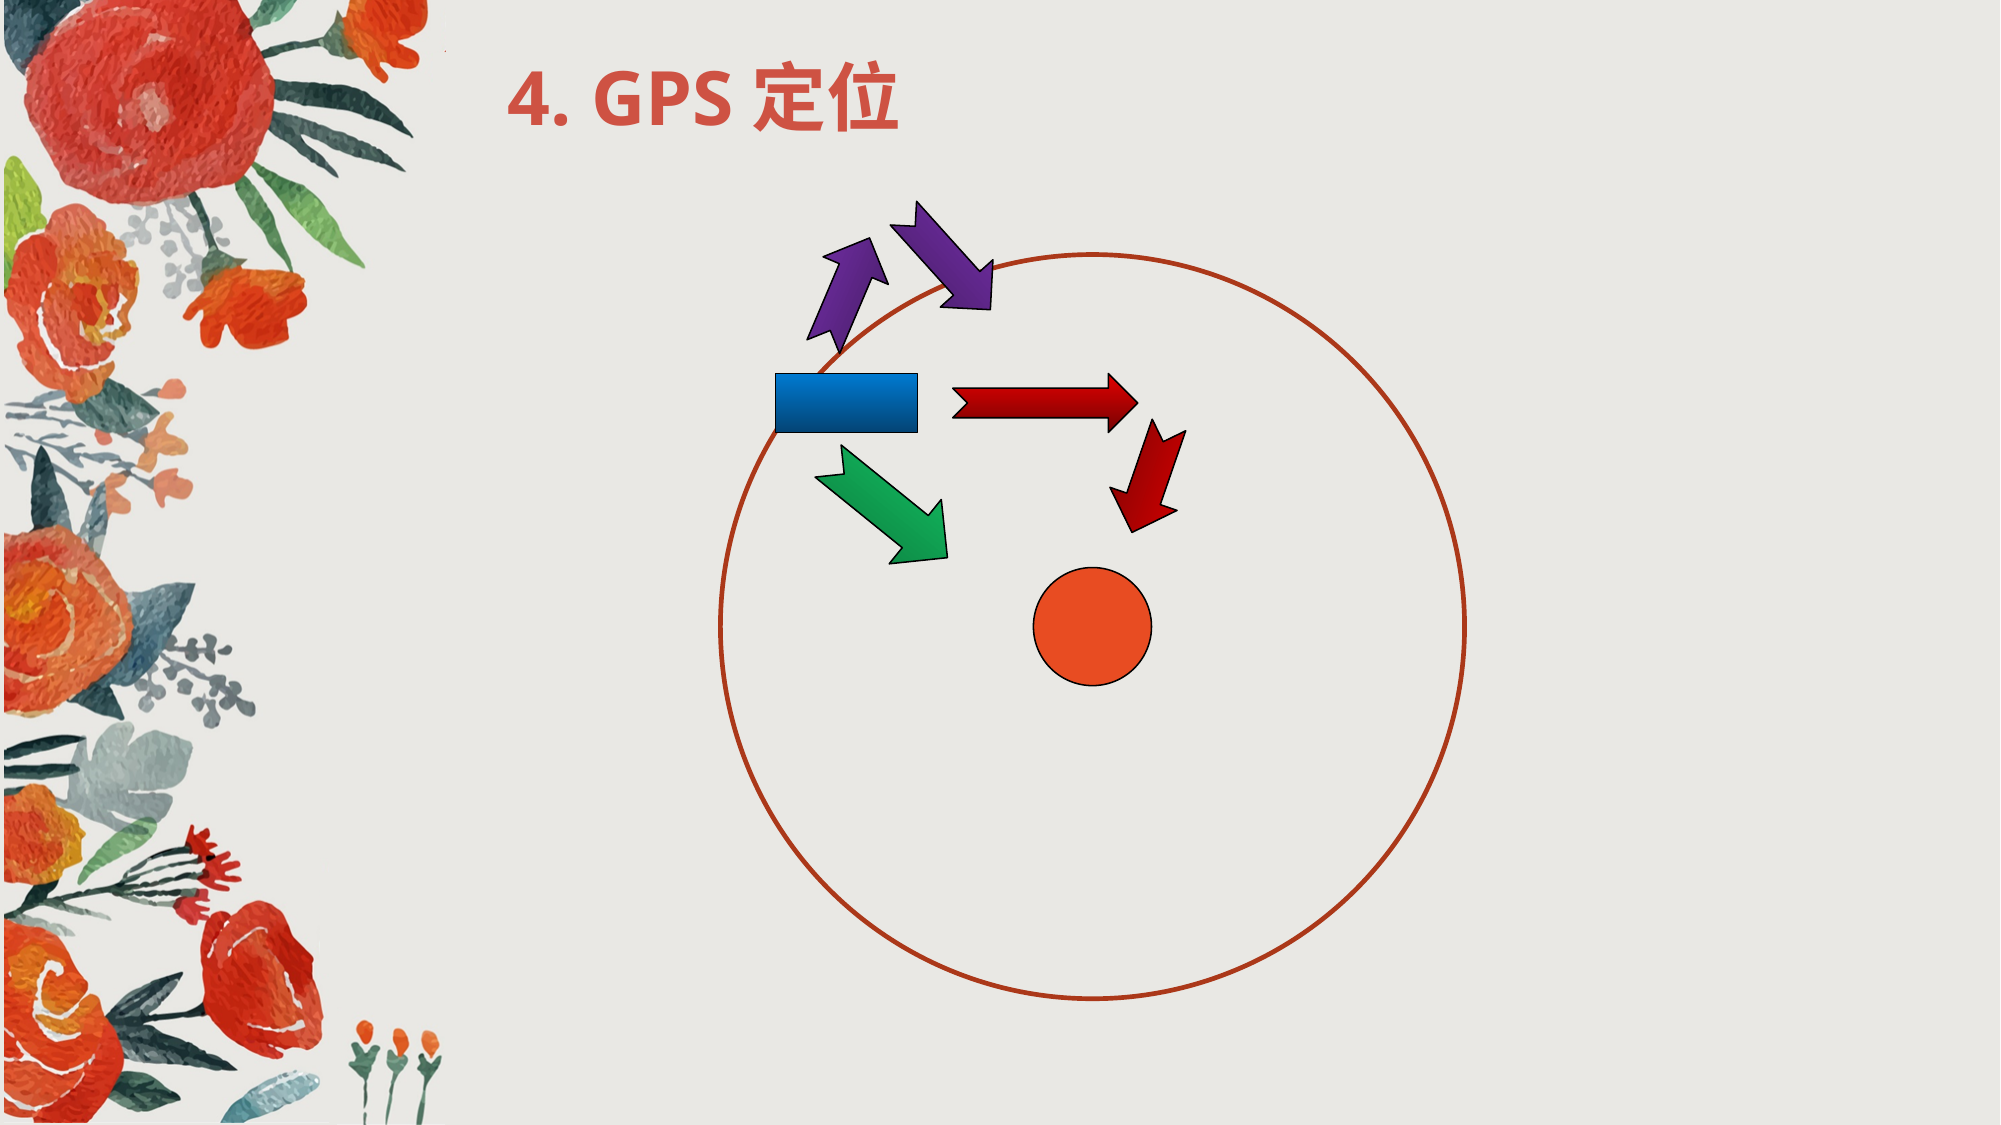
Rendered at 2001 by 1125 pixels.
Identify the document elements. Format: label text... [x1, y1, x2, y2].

text_box [952, 373, 1138, 433]
text_box 4. GPS定位 [498, 43, 1603, 148]
text_box [775, 373, 918, 433]
text_box [1109, 419, 1186, 533]
picture [0, 0, 493, 1125]
text_box [807, 237, 889, 354]
text_box [890, 201, 993, 310]
text_box [815, 444, 948, 564]
text_box [720, 254, 1465, 999]
